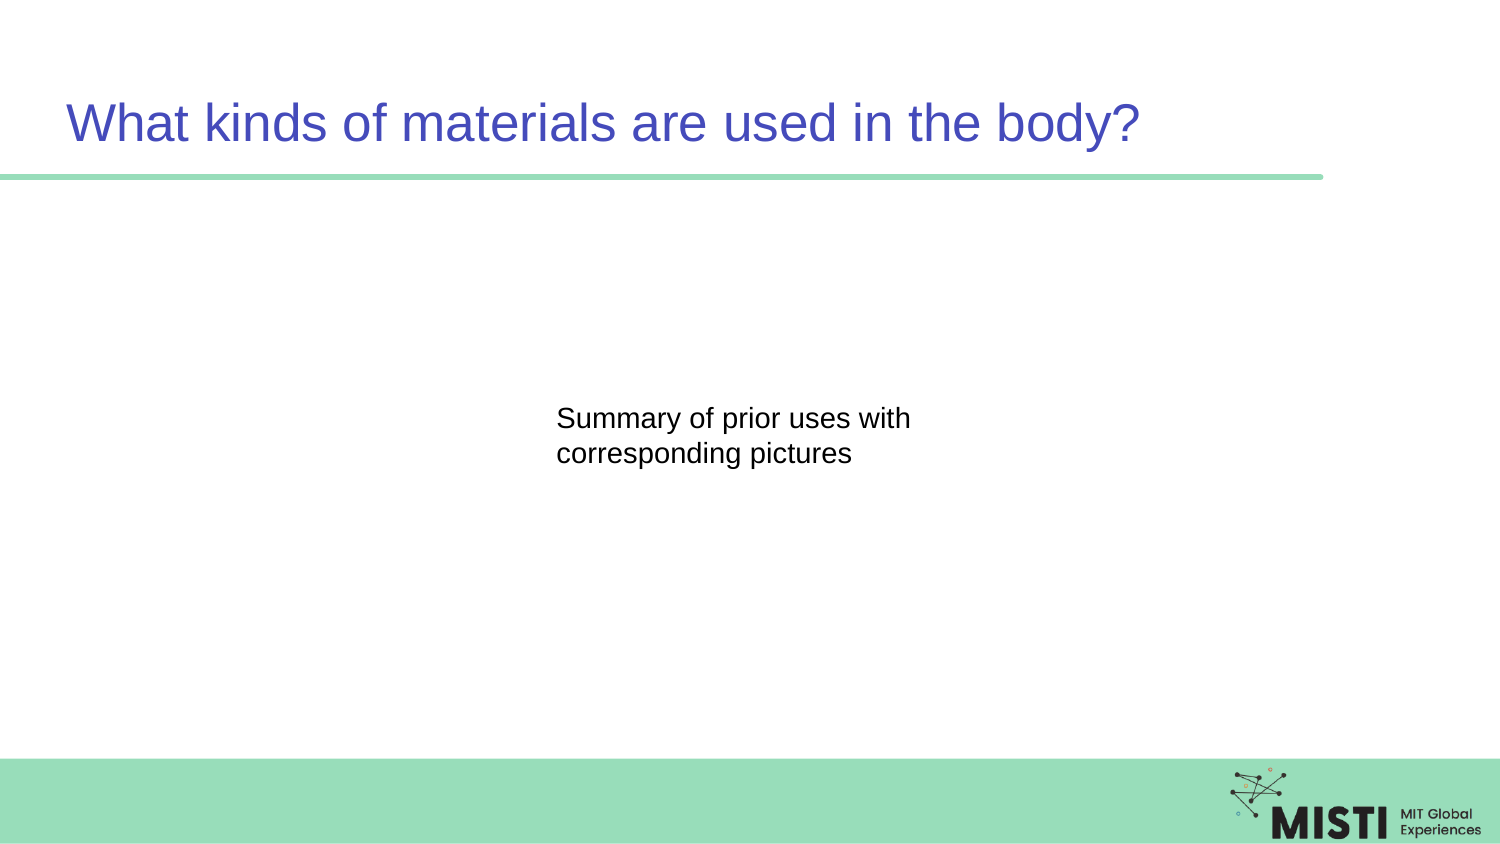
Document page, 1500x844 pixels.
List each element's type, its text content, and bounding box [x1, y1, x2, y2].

text_box Summary of prior uses with corresponding pictures [541, 392, 959, 477]
picture [1215, 758, 1500, 844]
text_box [0, 758, 1213, 844]
title What kinds of materials are used in the body? [51, 72, 1449, 167]
